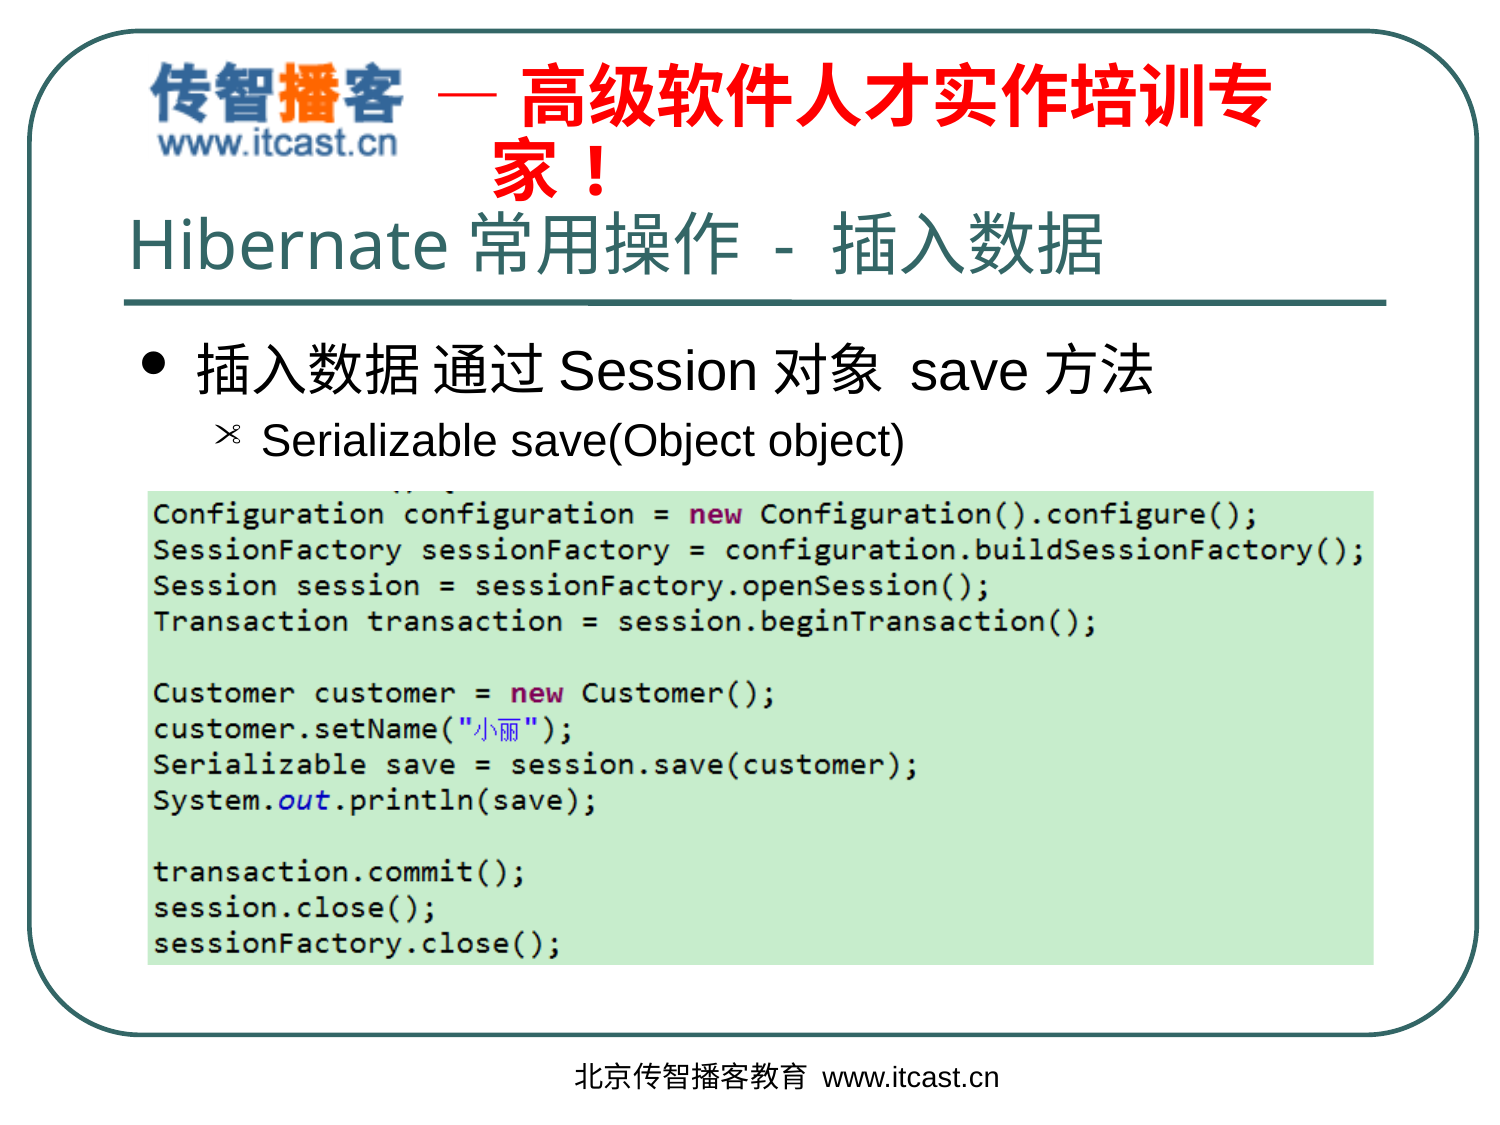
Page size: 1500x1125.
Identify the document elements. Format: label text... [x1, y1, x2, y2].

title Hibernate常用操作 - 插入数据 [112, 54, 1375, 291]
footer 北京传智播客教育 www.itcast.cn [549, 1050, 1025, 1125]
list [147, 491, 1374, 965]
list 插入数据 通过Session对象 save方法 Serializable save(Object object) [123, 326, 1377, 999]
